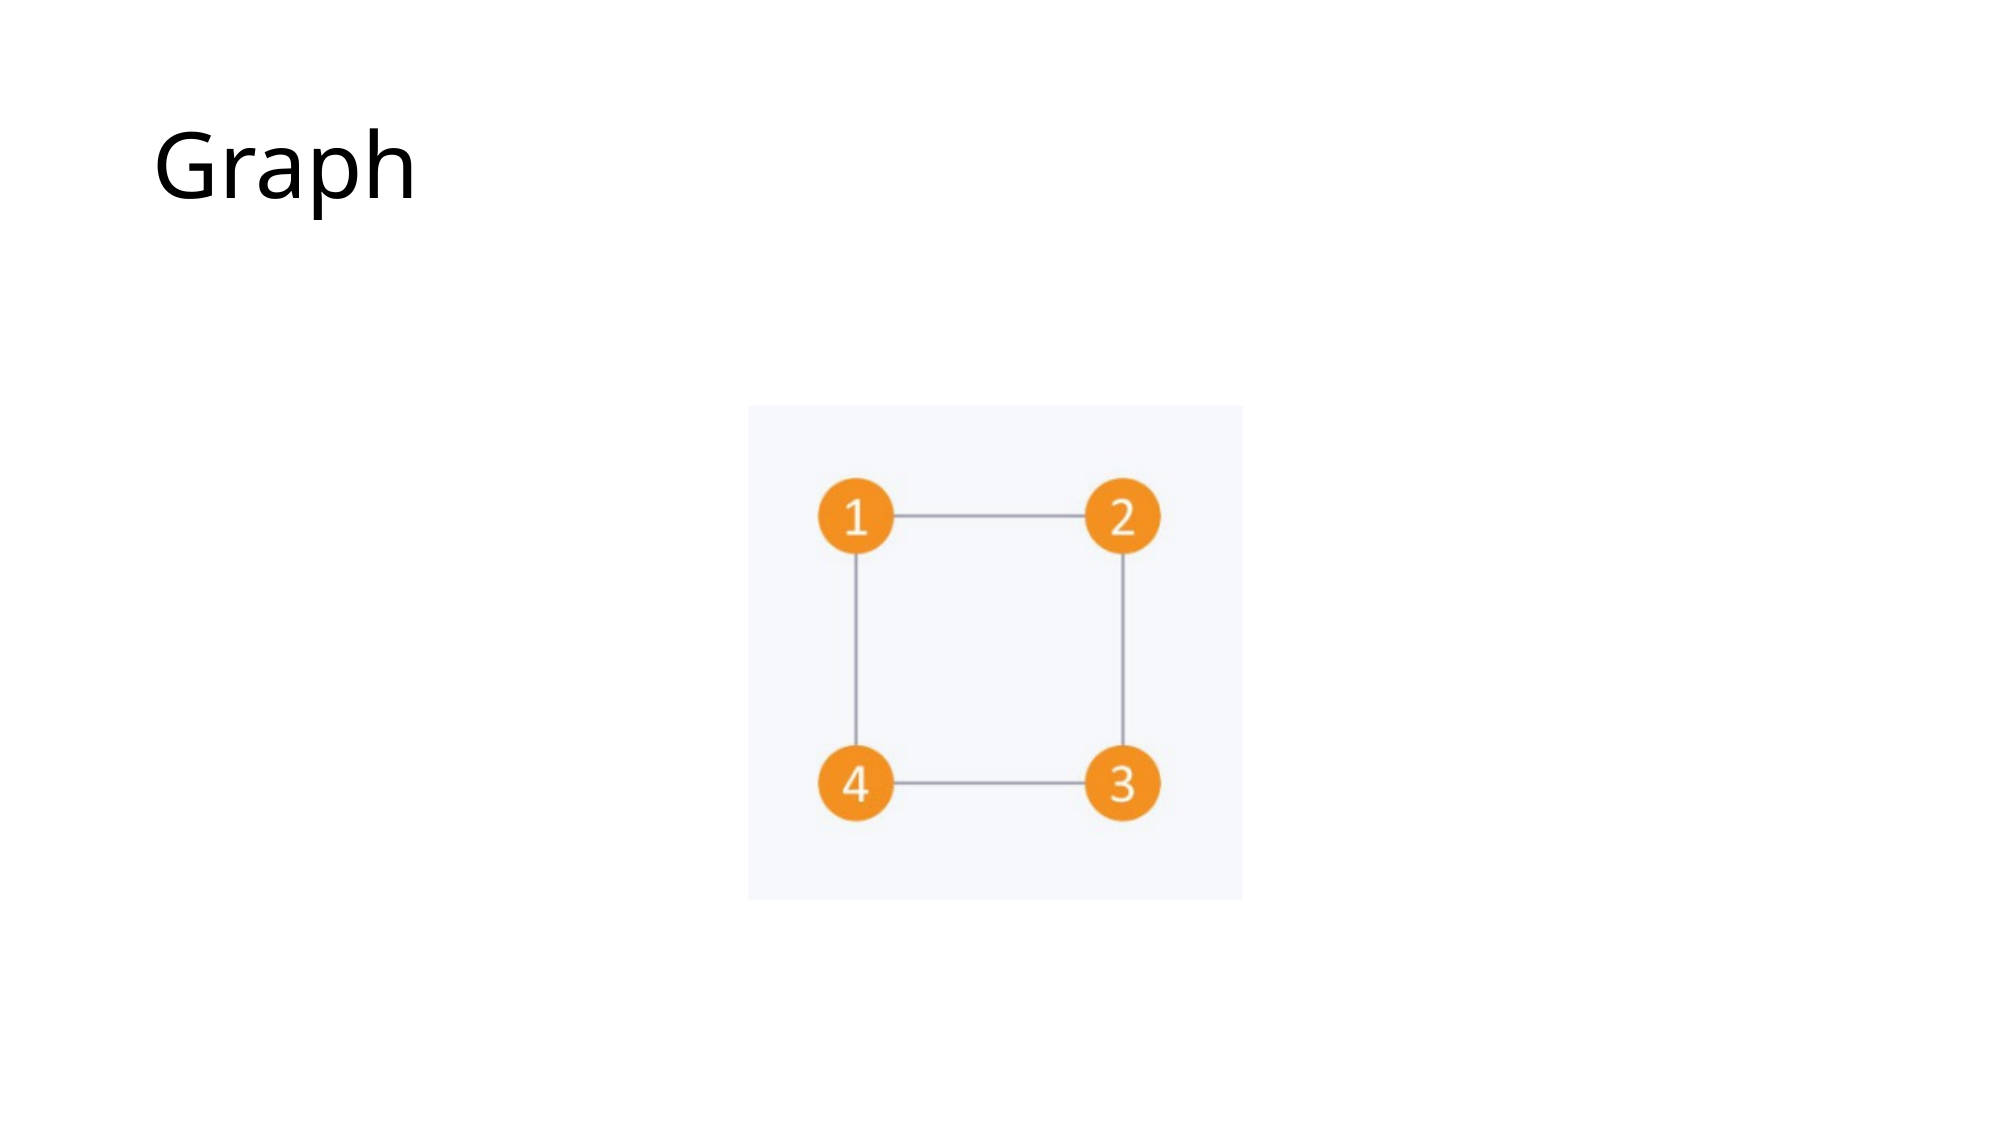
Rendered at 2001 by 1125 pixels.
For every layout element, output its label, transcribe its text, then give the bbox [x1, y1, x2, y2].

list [735, 392, 1264, 921]
title Graph [137, 59, 1863, 278]
